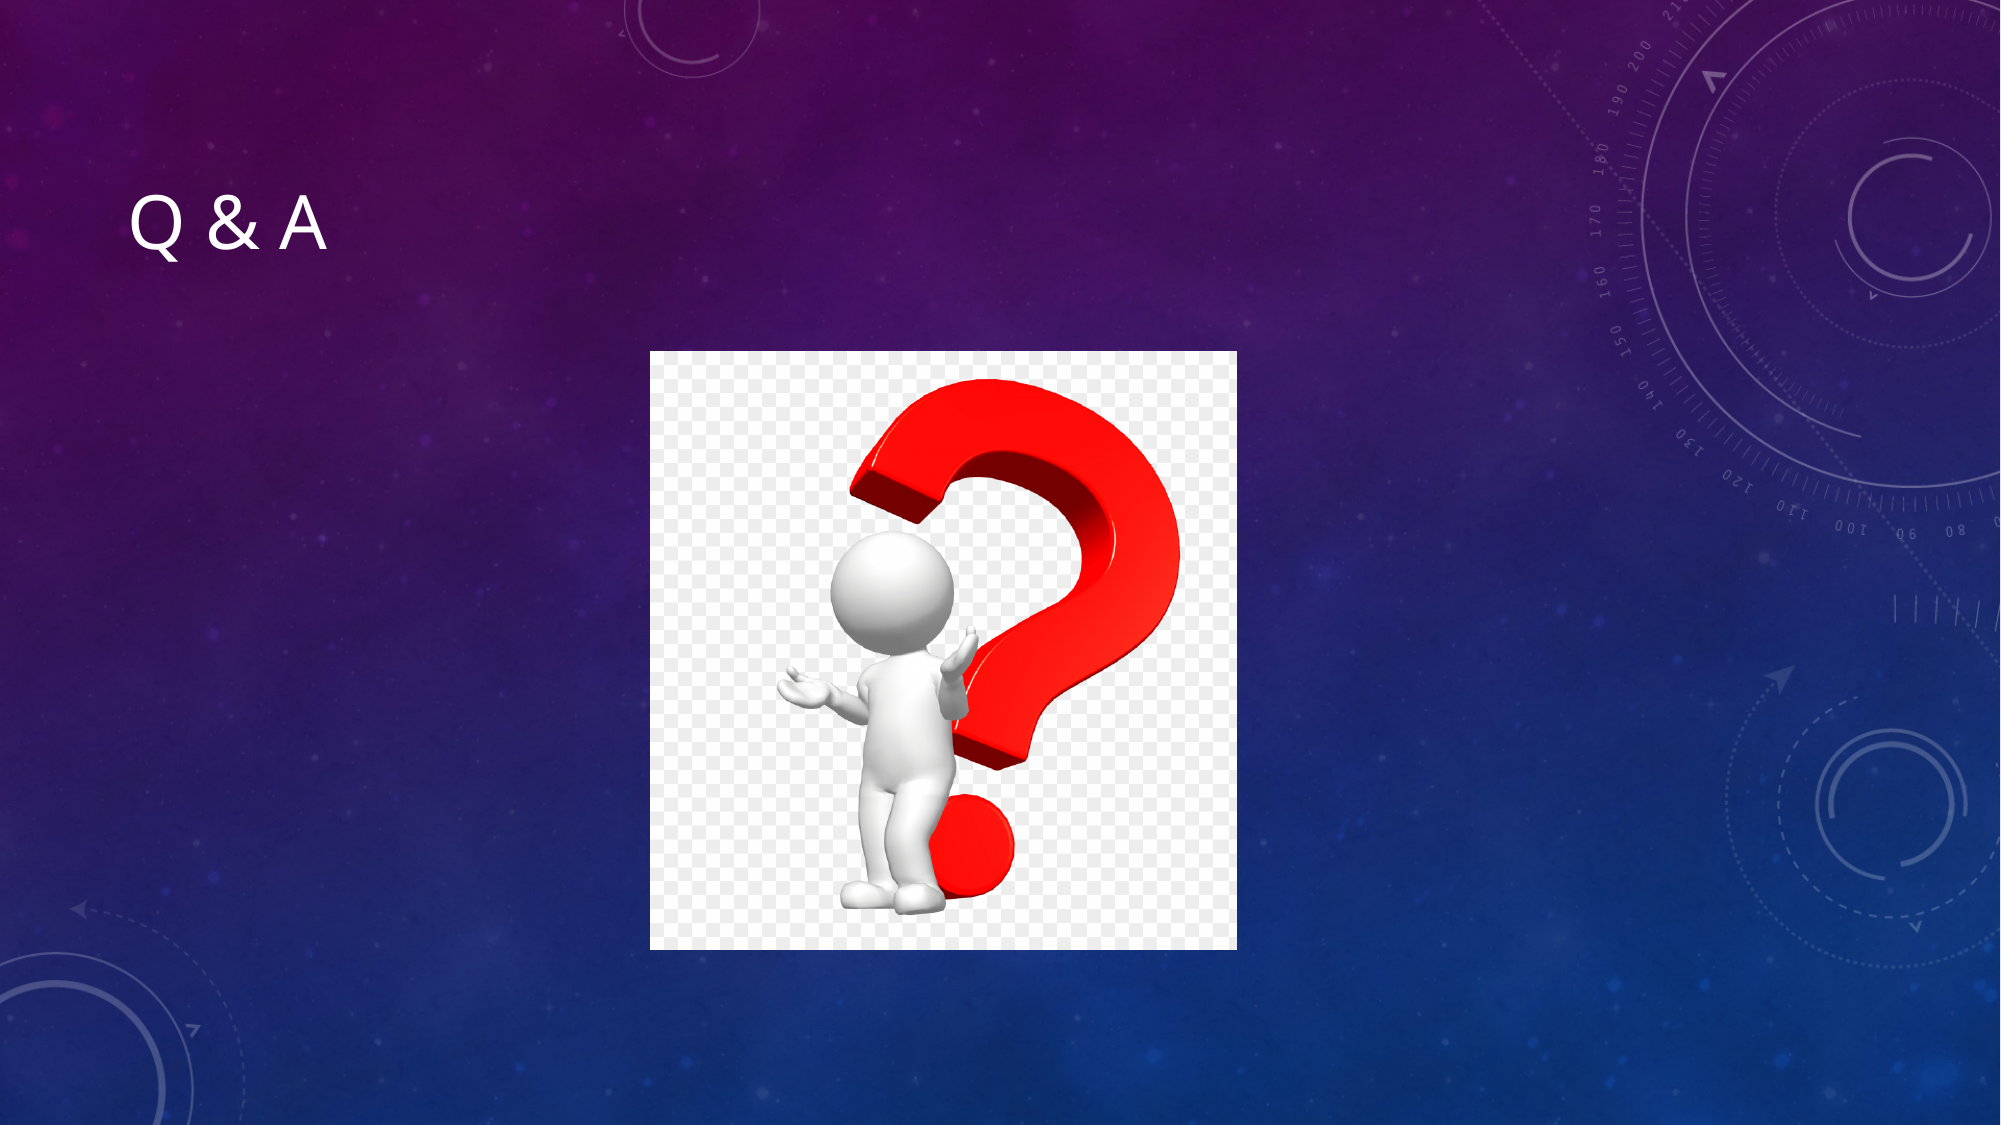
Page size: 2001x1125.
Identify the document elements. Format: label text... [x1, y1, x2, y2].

title Q & A [112, 99, 1775, 339]
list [650, 350, 1237, 951]
picture [0, 0, 2001, 1125]
